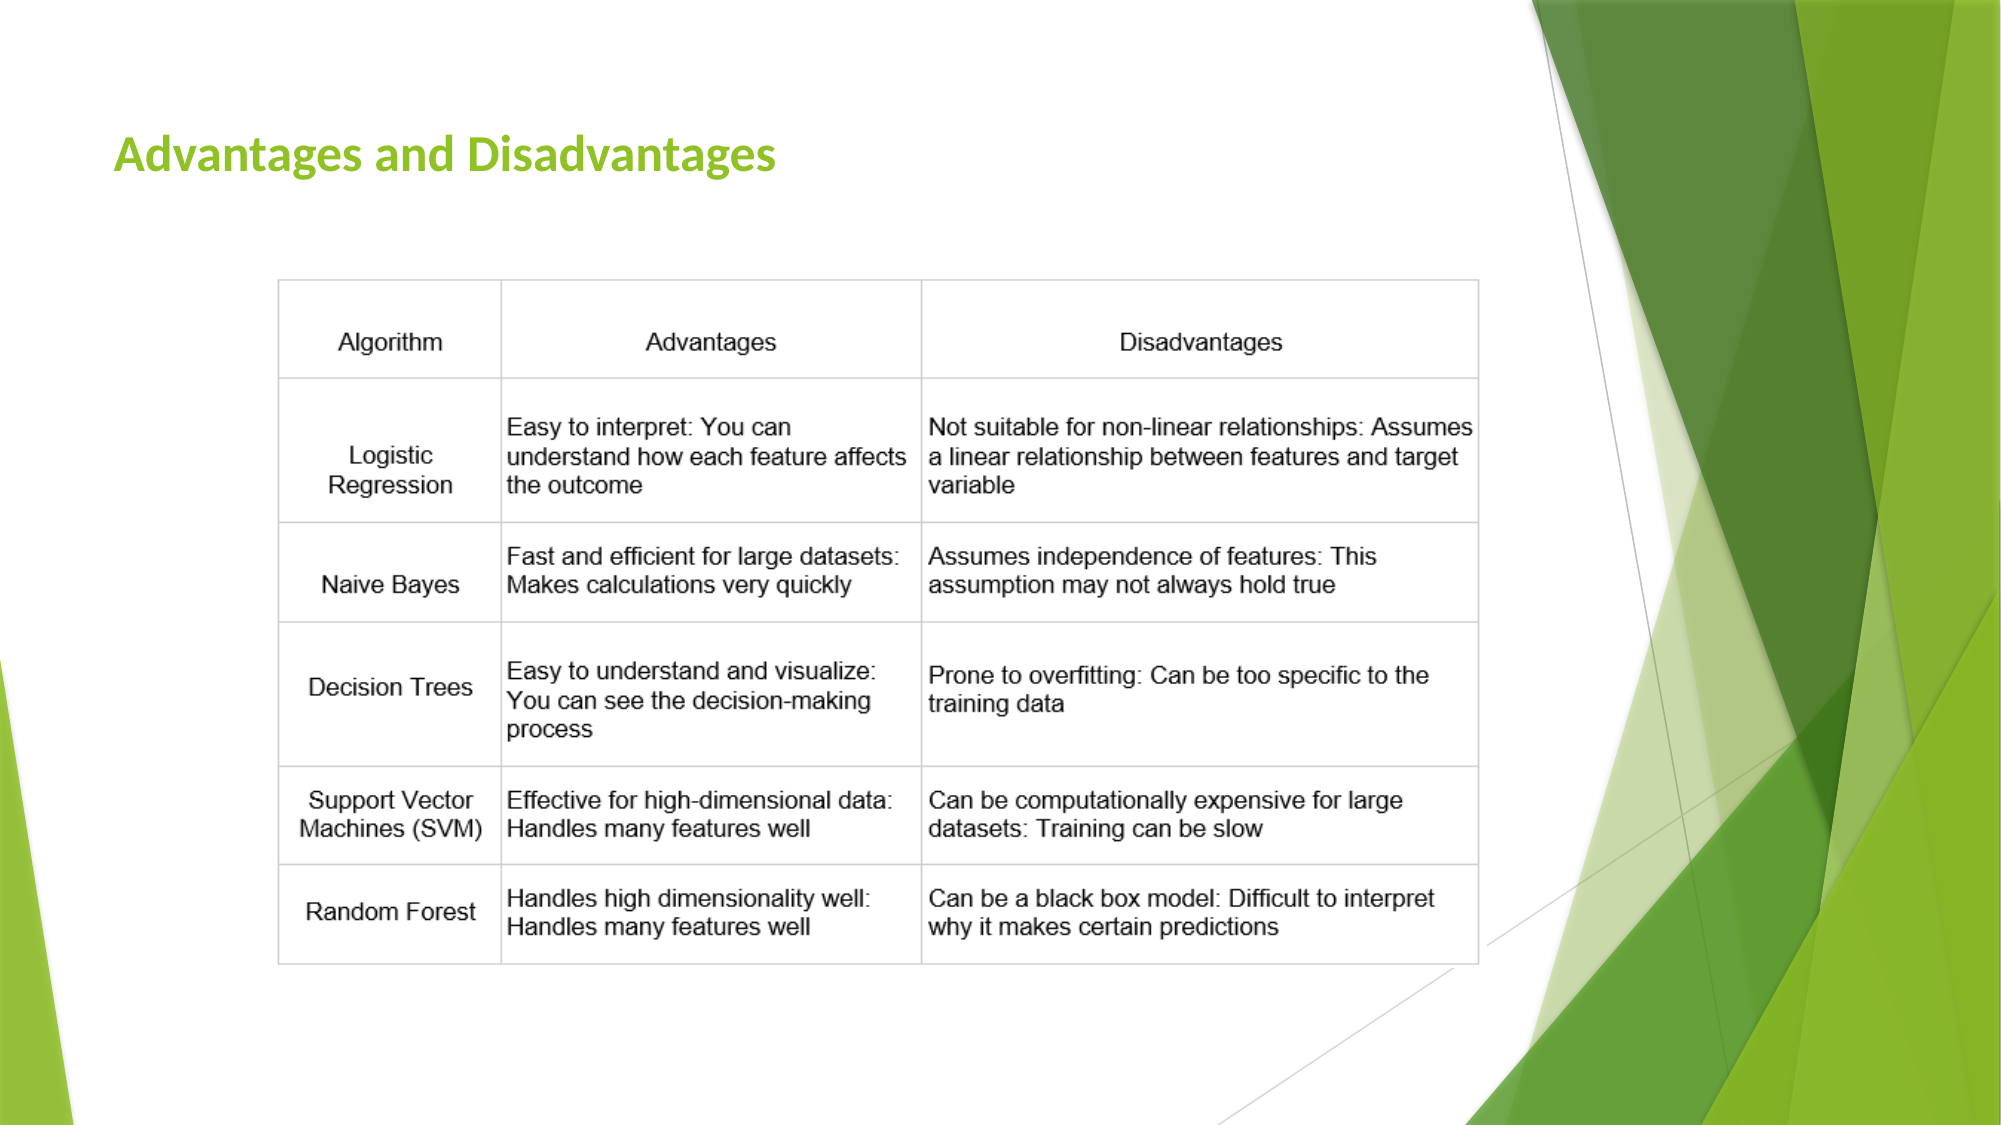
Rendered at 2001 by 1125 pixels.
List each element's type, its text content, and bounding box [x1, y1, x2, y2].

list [274, 274, 1488, 968]
title Advantages and Disadvantages [98, 81, 1509, 299]
